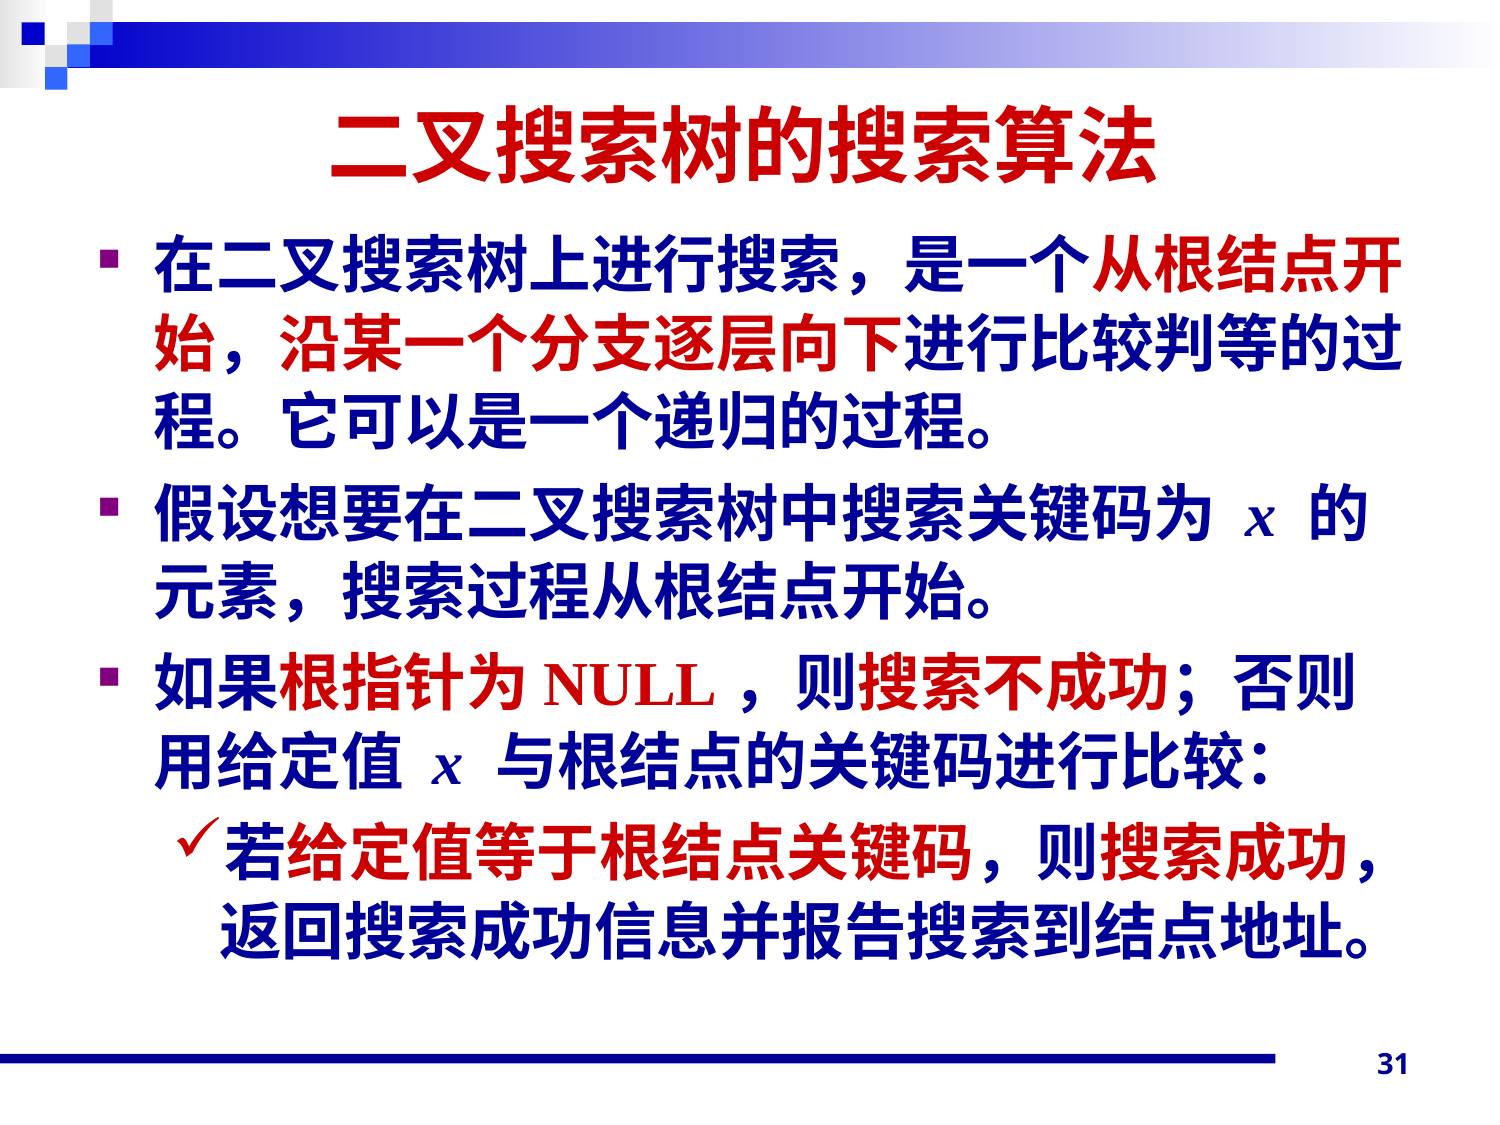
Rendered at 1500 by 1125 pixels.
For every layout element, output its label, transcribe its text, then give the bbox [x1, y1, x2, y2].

title 二叉搜索树的搜索算法 [212, 72, 1276, 213]
slide_number 31 [1074, 1035, 1425, 1093]
list 在二叉搜索树上进行搜索，是一个从根结点开始，沿某一个分支逐层向下进行比较判等的过程。它可以是一个递归的过程。 假设想要在二叉搜索树中搜索关键码为 x 的元素，搜索过程从根结点开始。 如果根指针为NULL，则搜索不成功；否则用给定值 x 与根结点的关键码进行比较： 若给定值等于根结点关键码，则搜索成功，返回搜索成功信息并报告搜索到结点地址。 [82, 213, 1433, 1035]
